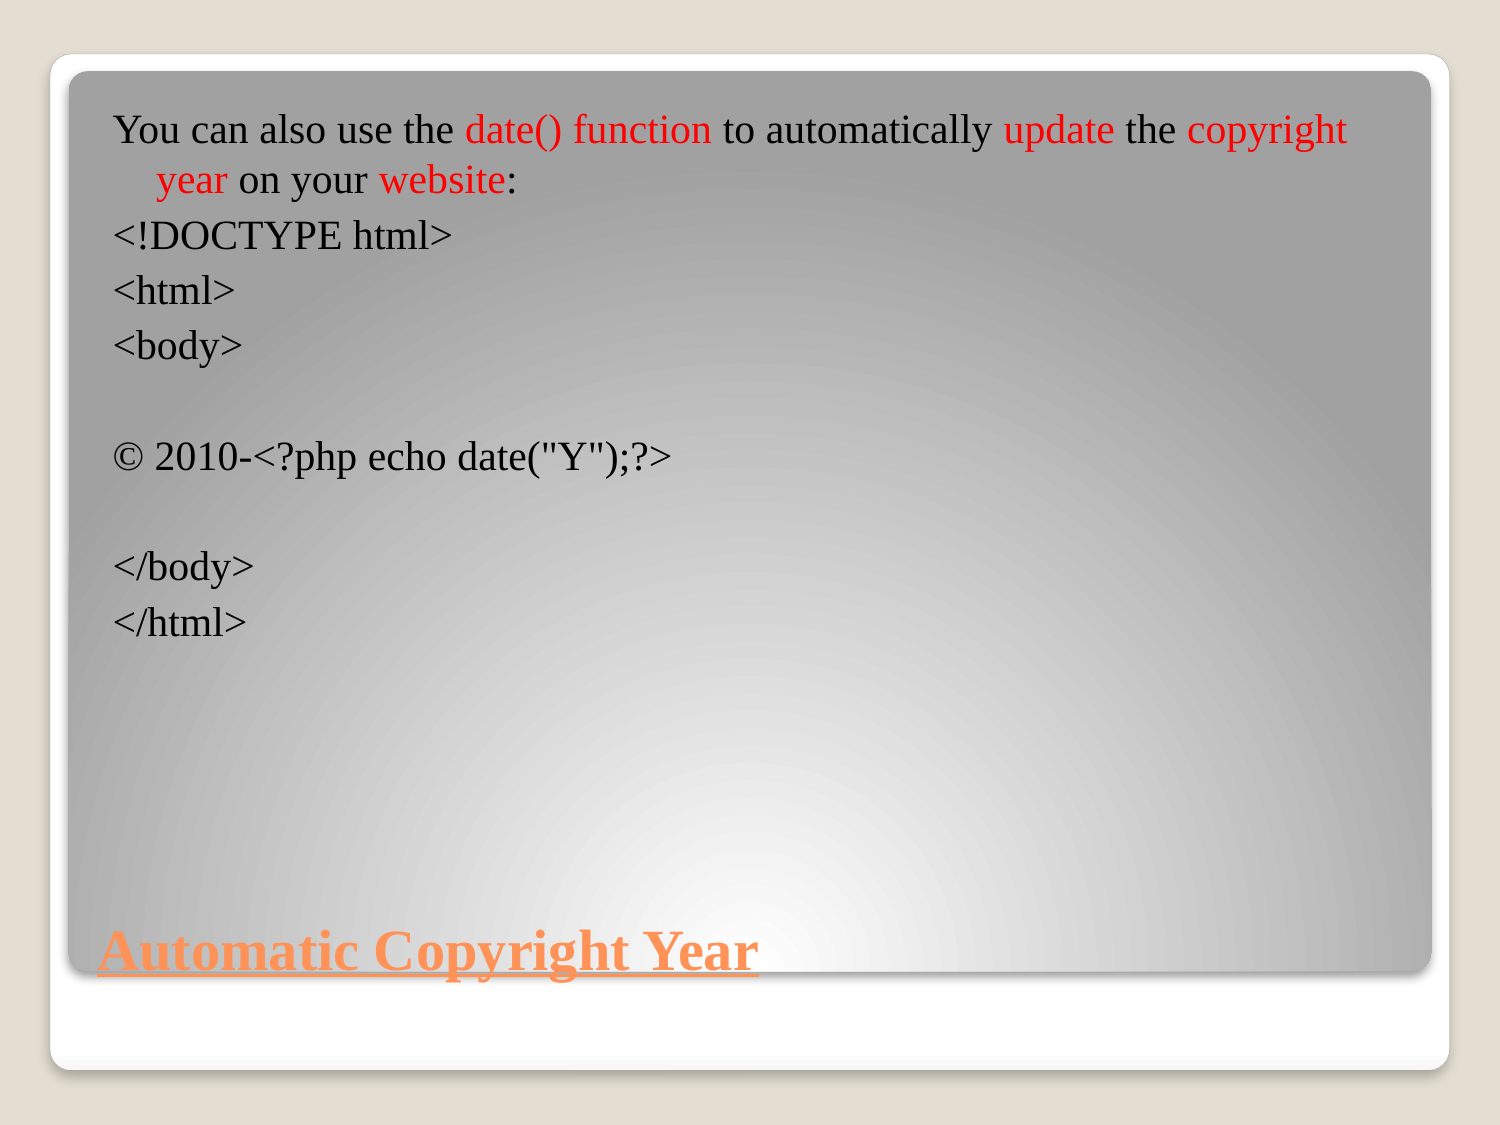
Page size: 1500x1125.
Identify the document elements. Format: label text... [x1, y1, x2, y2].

list You can also use the date() function to automatically update the copyright year on your website: <!DOCTYPE html> <html> <body> © 2010-<?php echo date("Y");?> </body> </html> [82, 86, 1425, 774]
title Automatic Copyright Year [82, 817, 1425, 990]
